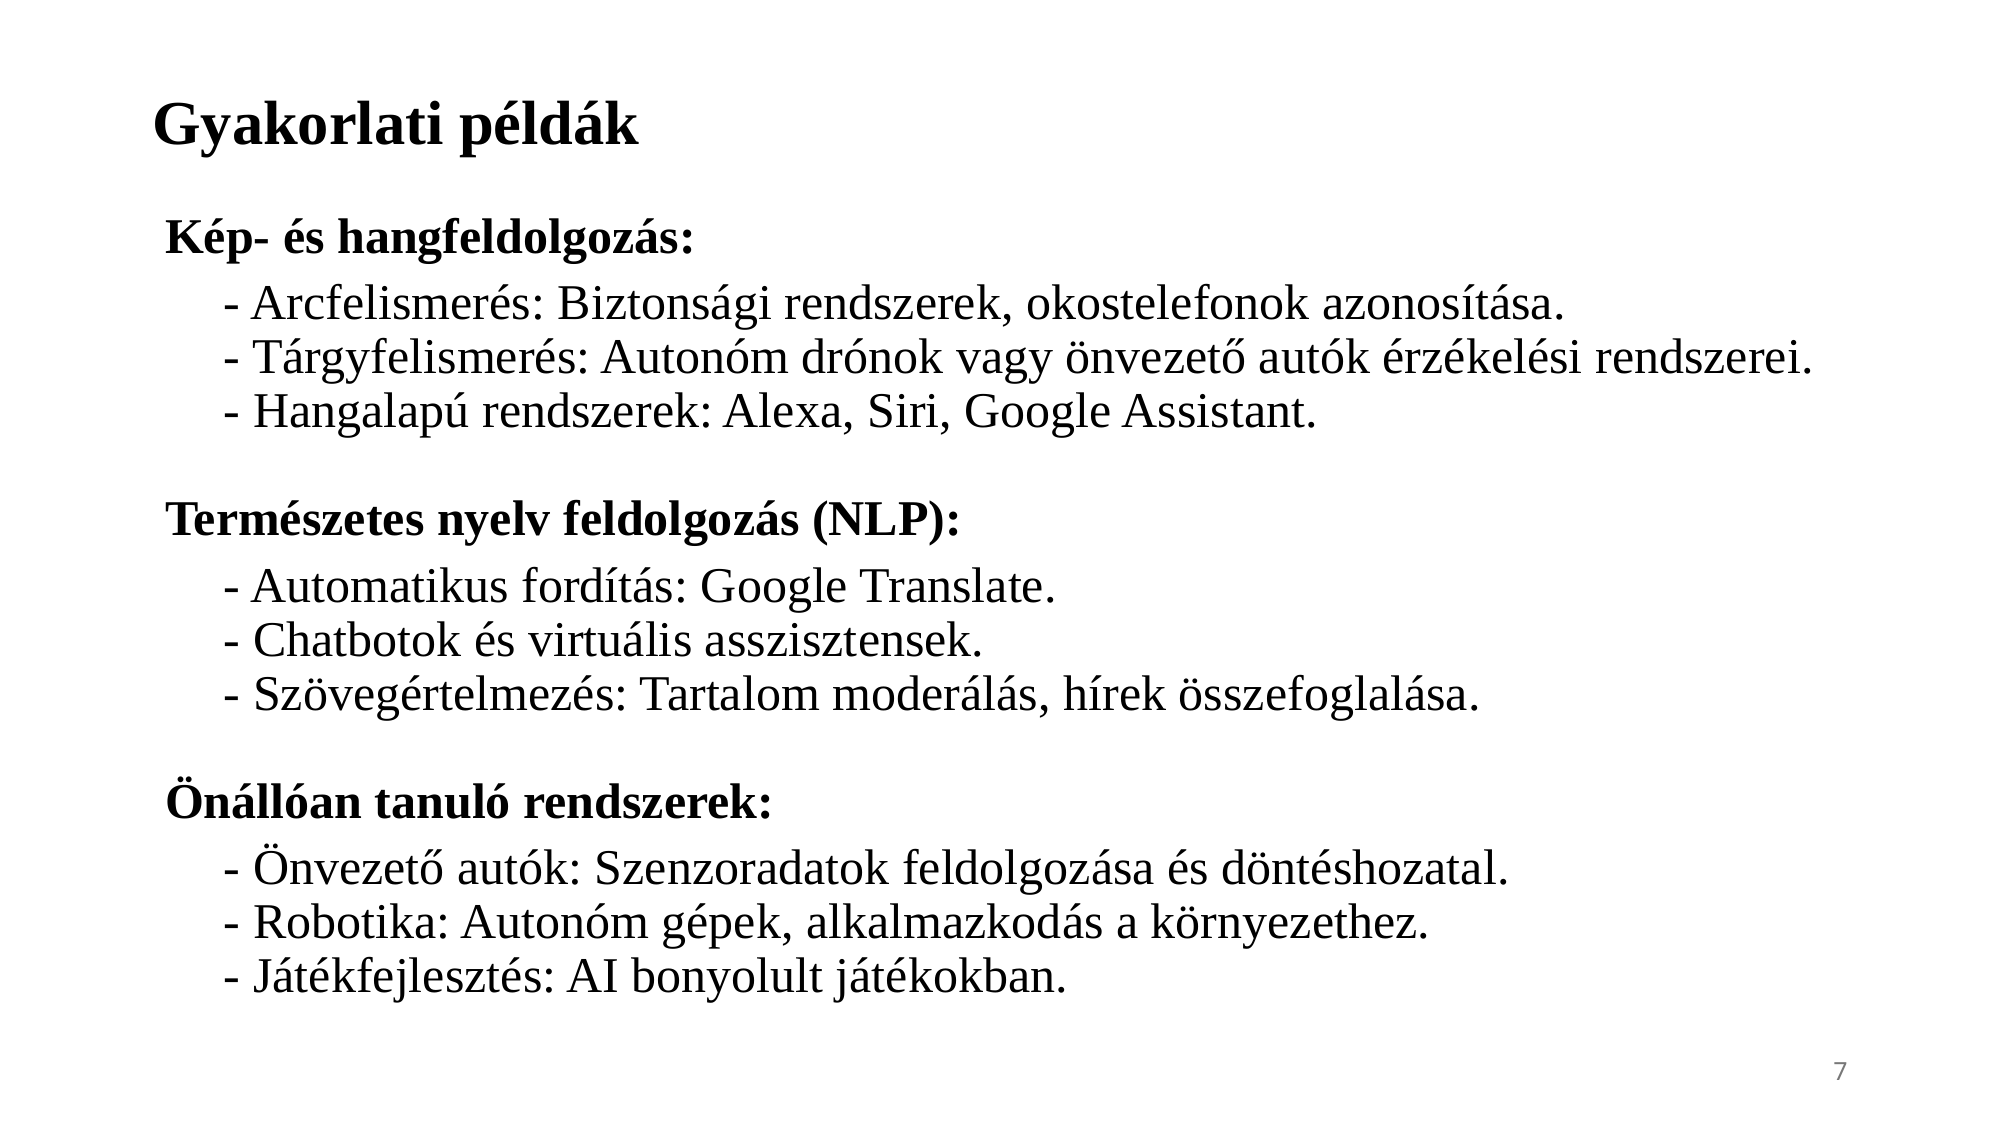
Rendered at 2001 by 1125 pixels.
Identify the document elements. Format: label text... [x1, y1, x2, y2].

slide_number 7 [1412, 1042, 1863, 1103]
list Kép- és hangfeldolgozás: - Arcfelismerés: Biztonsági rendszerek, okostelefonok azonosítása. - Tárgyfelismerés: Autonóm drónok vagy önvezető autók érzékelési rendszerei. - Hangalapú rendszerek: Alexa, Siri, Google Assistant. Természetes nyelv feldolgozás (NLP): - Automatikus fordítás: Google Translate. - Chatbotok és virtuális asszisztensek. - Szövegértelmezés: Tartalom moderálás, hírek összefoglalása. Önállóan tanuló rendszerek: - Önvezető autók: Szenzoradatok feldolgozása és döntéshozatal. - Robotika: Autonóm gépek, alkalmazkodás a környezethez. - Játékfejlesztés: AI bonyolult játékokban. [150, 202, 1875, 997]
title Gyakorlati példák [137, 59, 1245, 190]
